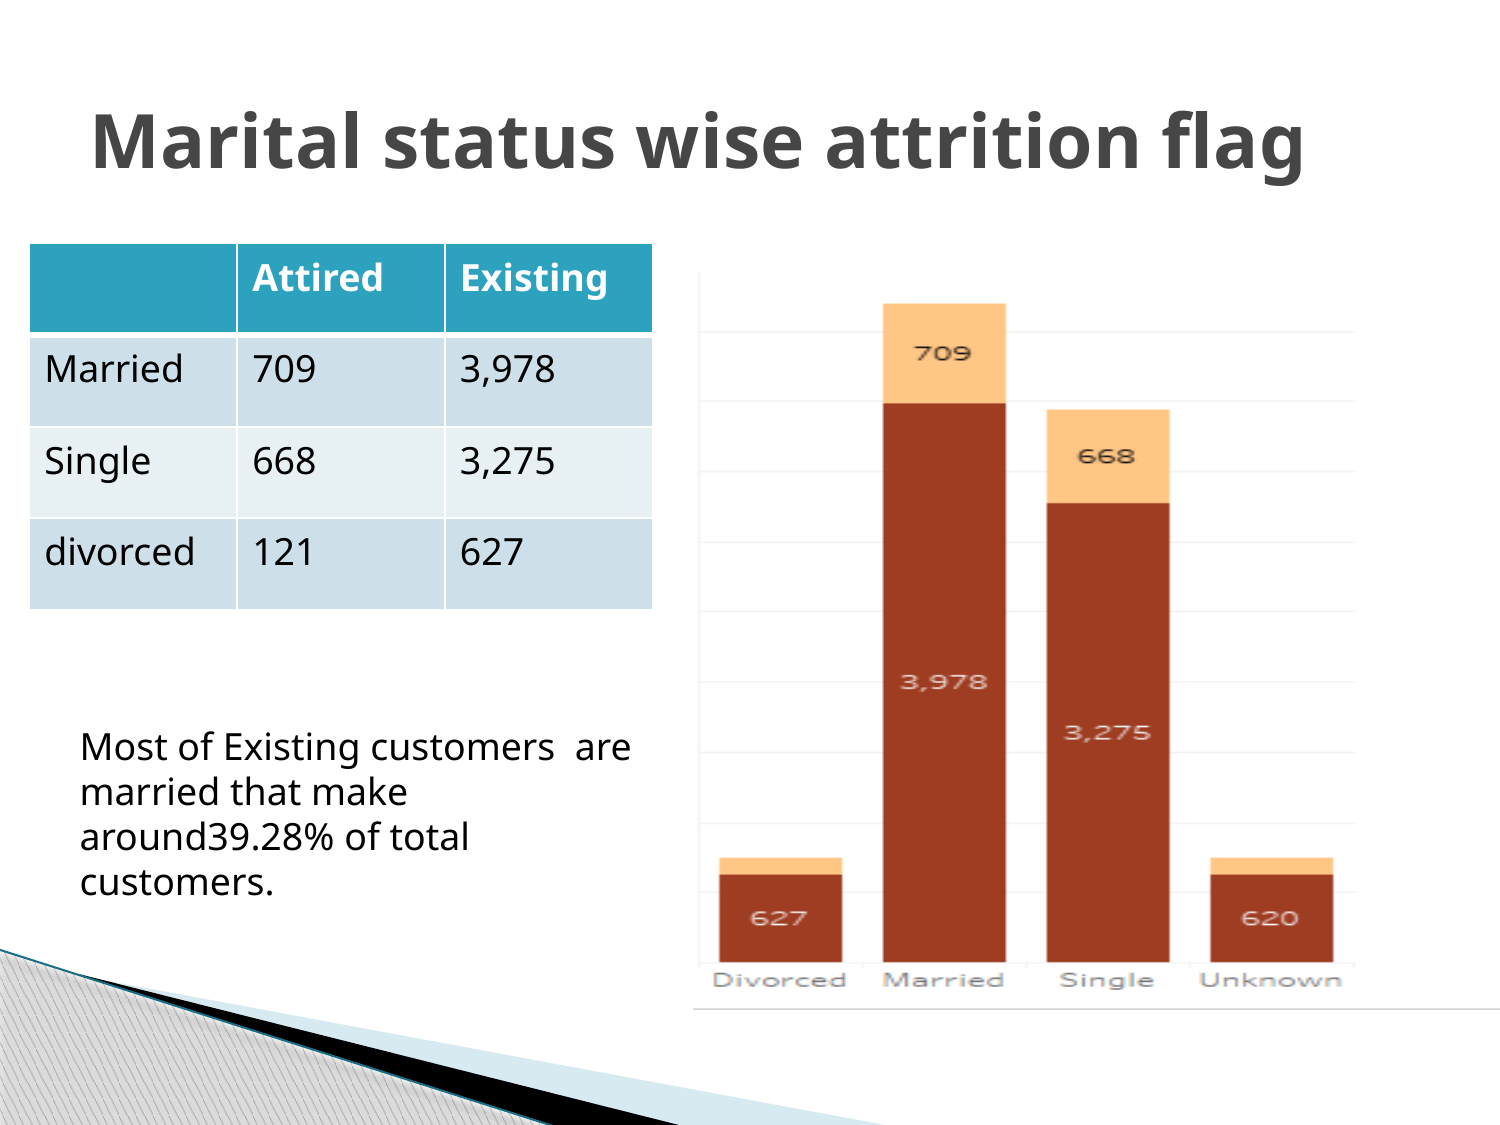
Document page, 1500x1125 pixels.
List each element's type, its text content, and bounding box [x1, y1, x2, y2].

table_cell 3,978 [446, 338, 652, 426]
table_header [30, 244, 236, 332]
table_cell 709 [238, 338, 444, 426]
table_cell divorced [30, 519, 236, 609]
table_header Attired [238, 244, 444, 332]
table_cell Single [30, 428, 236, 517]
table_cell 121 [238, 519, 444, 609]
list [693, 266, 1500, 1010]
table_cell 627 [446, 519, 652, 609]
table_cell 668 [238, 428, 444, 517]
text_box Most of Existing customers are married that make around39.28% of total customers. [64, 715, 668, 911]
table_cell Married [30, 338, 236, 426]
table_header Existing [446, 244, 652, 332]
title Marital status wise attrition flag [75, 45, 1425, 233]
table_cell 3,275 [446, 428, 652, 517]
